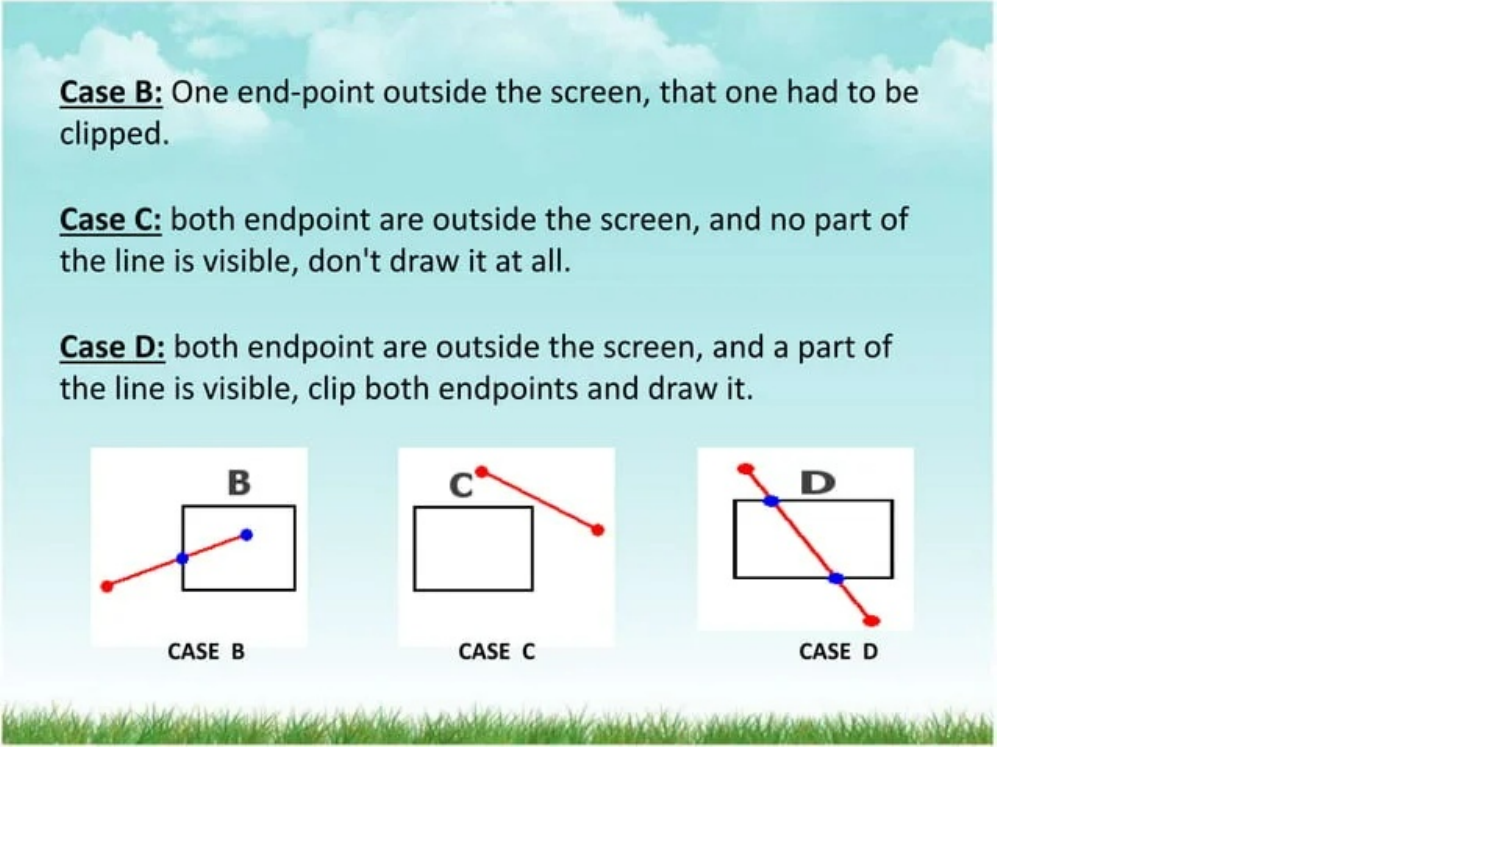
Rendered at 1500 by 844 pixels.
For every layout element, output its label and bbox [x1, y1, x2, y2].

picture [0, 0, 997, 748]
